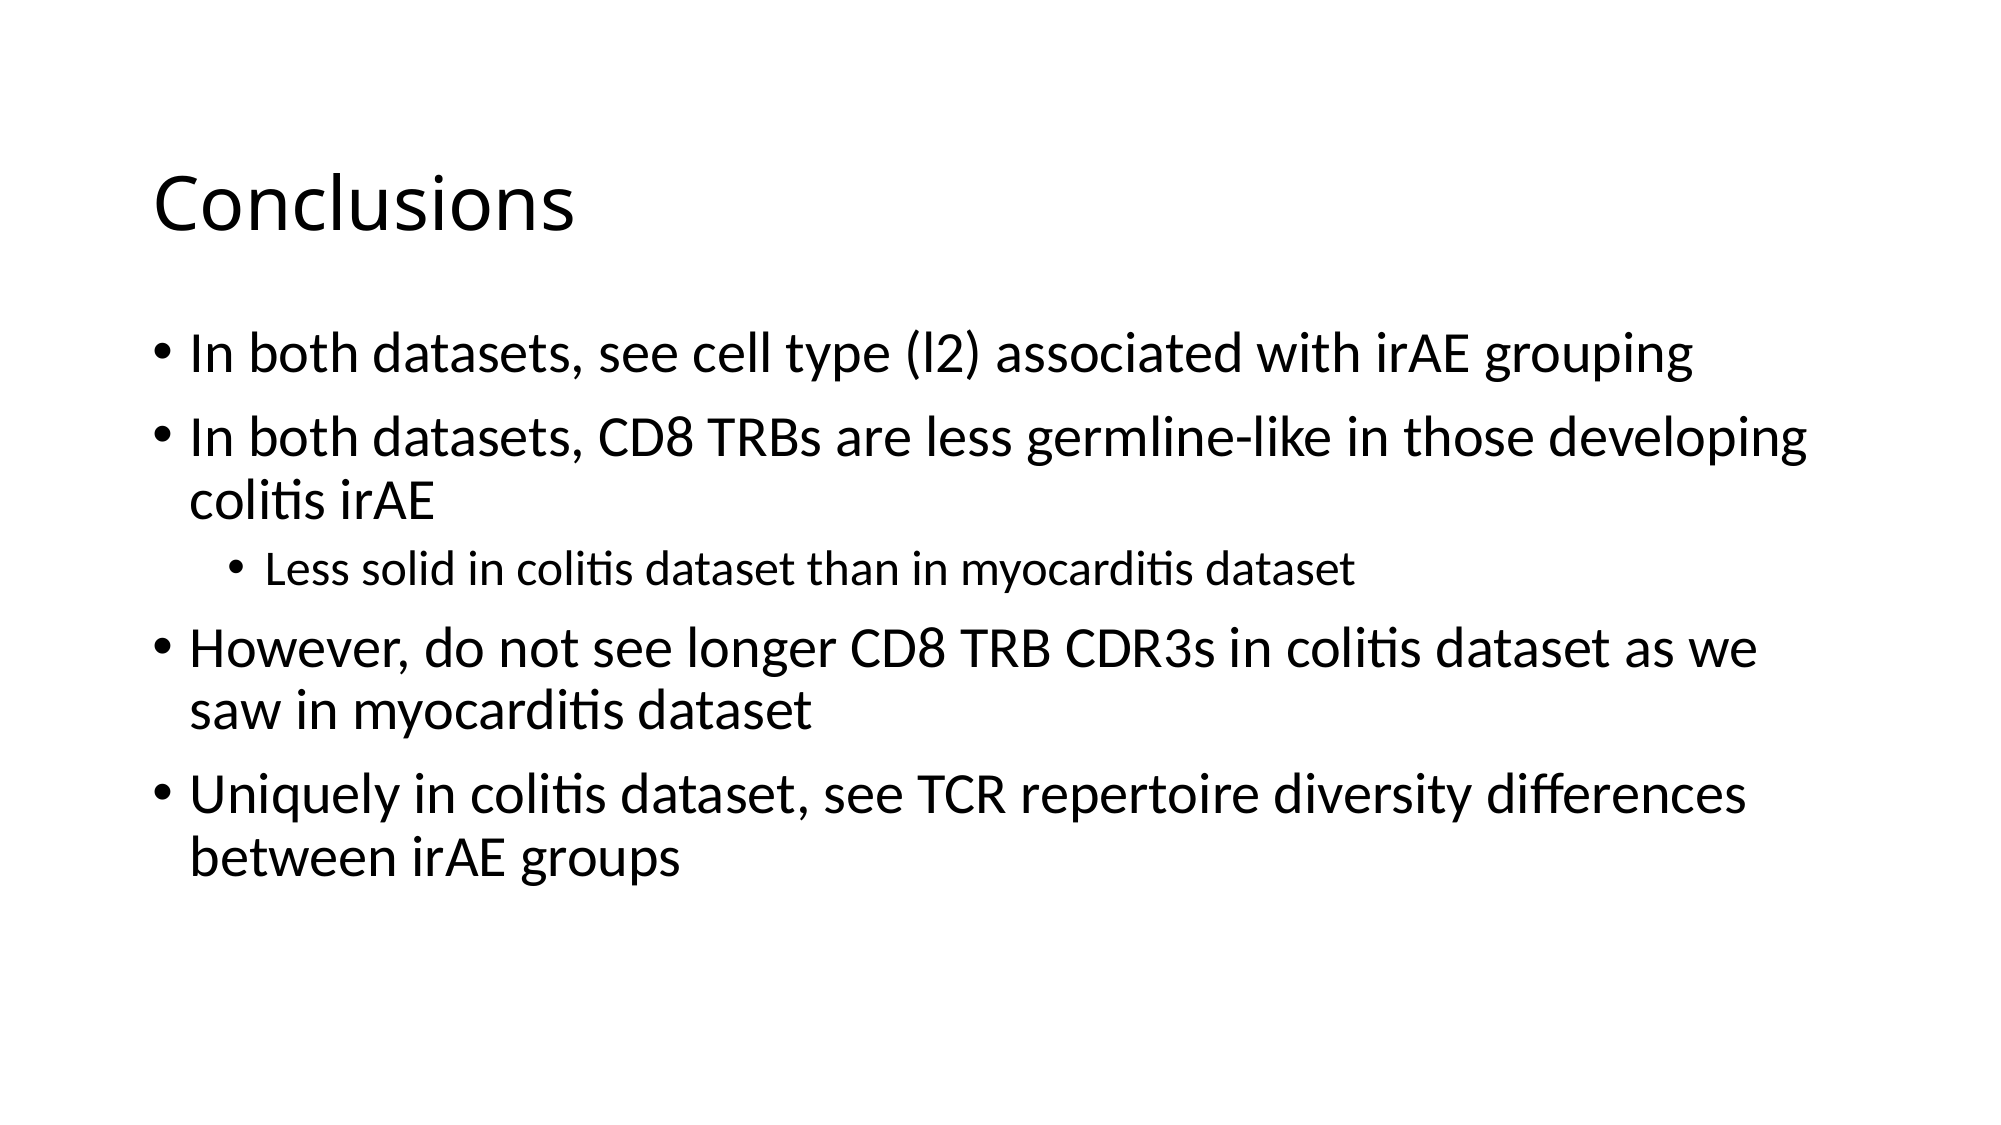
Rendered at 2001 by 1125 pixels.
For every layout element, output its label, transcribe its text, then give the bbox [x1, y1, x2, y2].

list In both datasets, see cell type (l2) associated with irAE grouping In both datasets, CD8 TRBs are less germline-like in those developing colitis irAE Less solid in colitis dataset than in myocarditis dataset However, do not see longer CD8 TRB CDR3s in colitis dataset as we saw in myocarditis dataset Uniquely in colitis dataset, see TCR repertoire diversity differences between irAE groups [137, 314, 1879, 1074]
title Conclusions [137, 97, 1863, 314]
